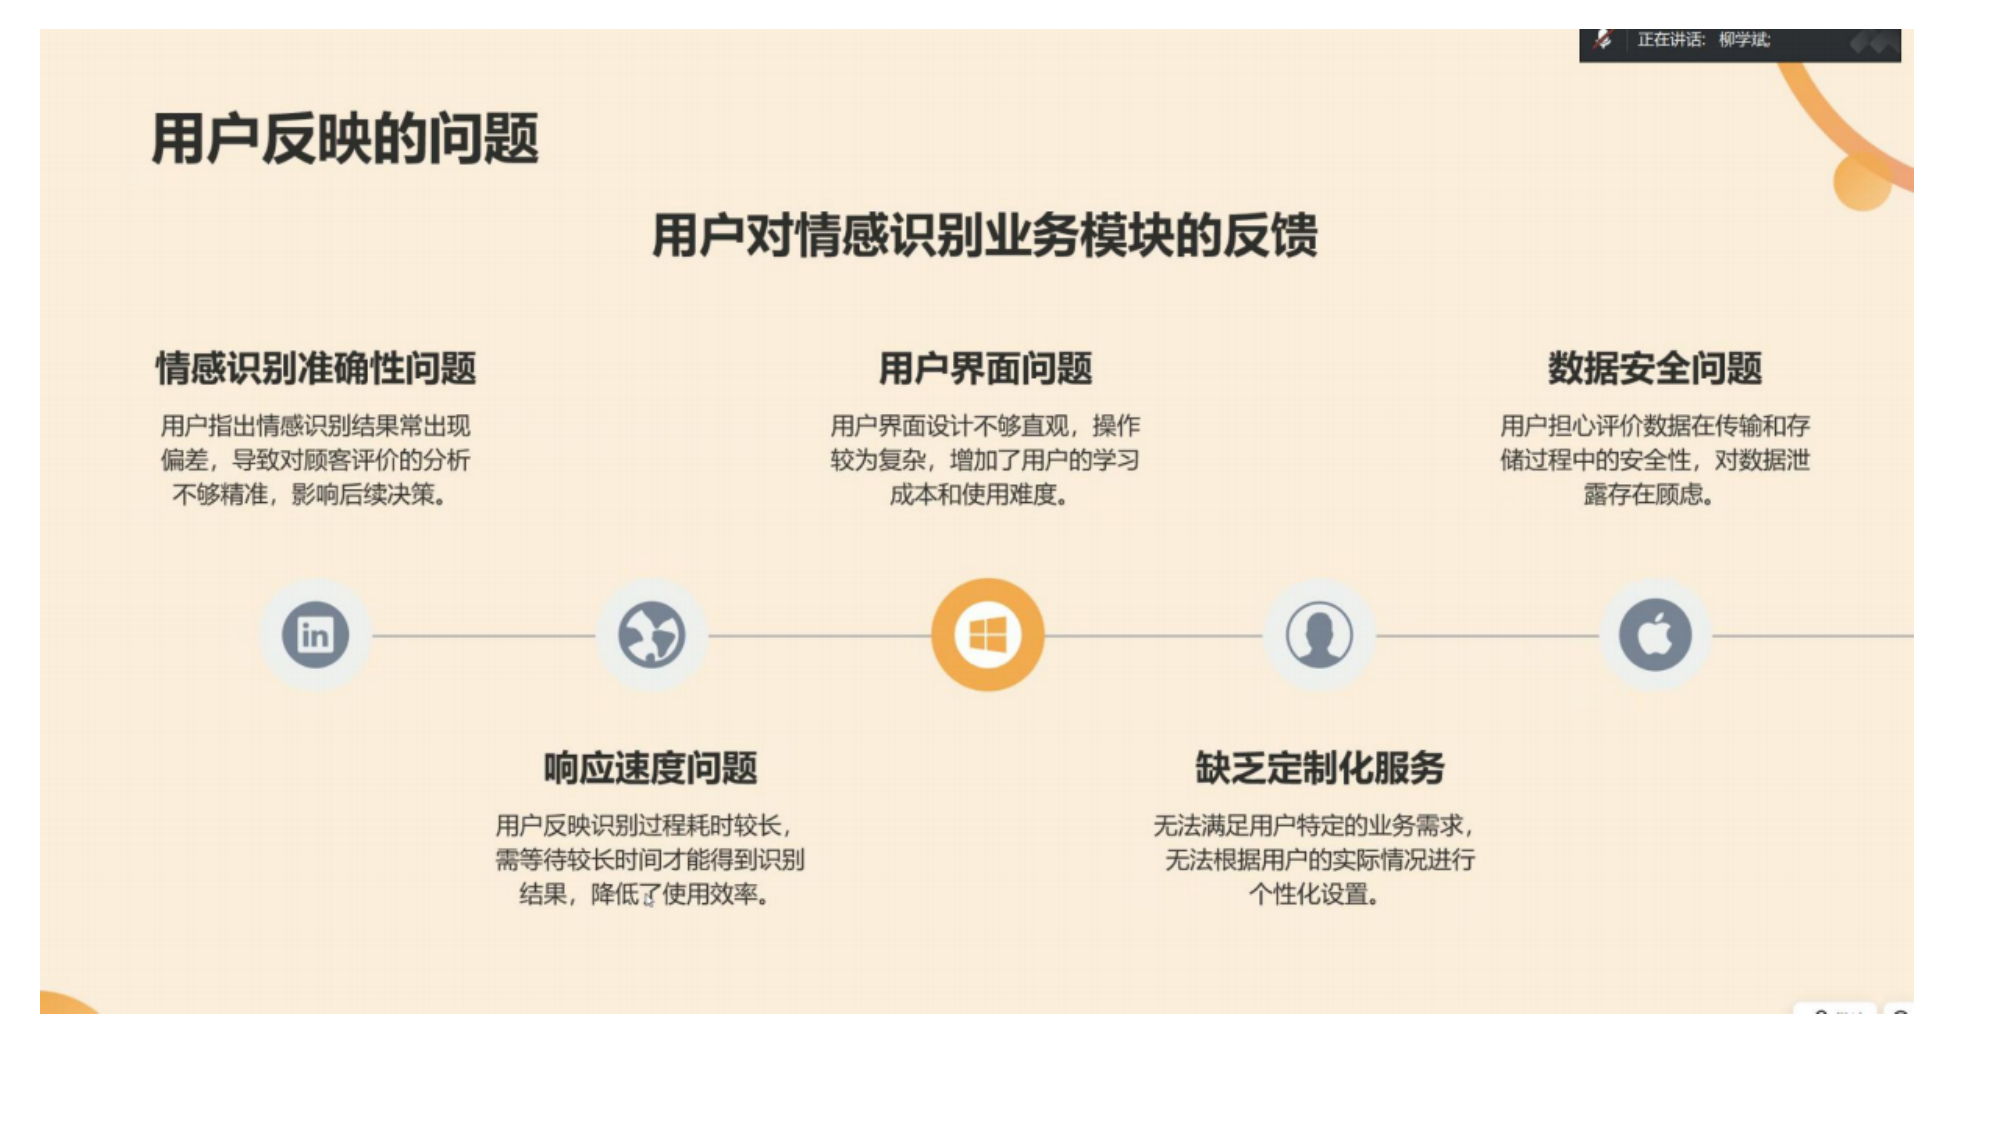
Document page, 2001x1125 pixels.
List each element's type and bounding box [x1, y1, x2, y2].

picture [39, 28, 1915, 1014]
